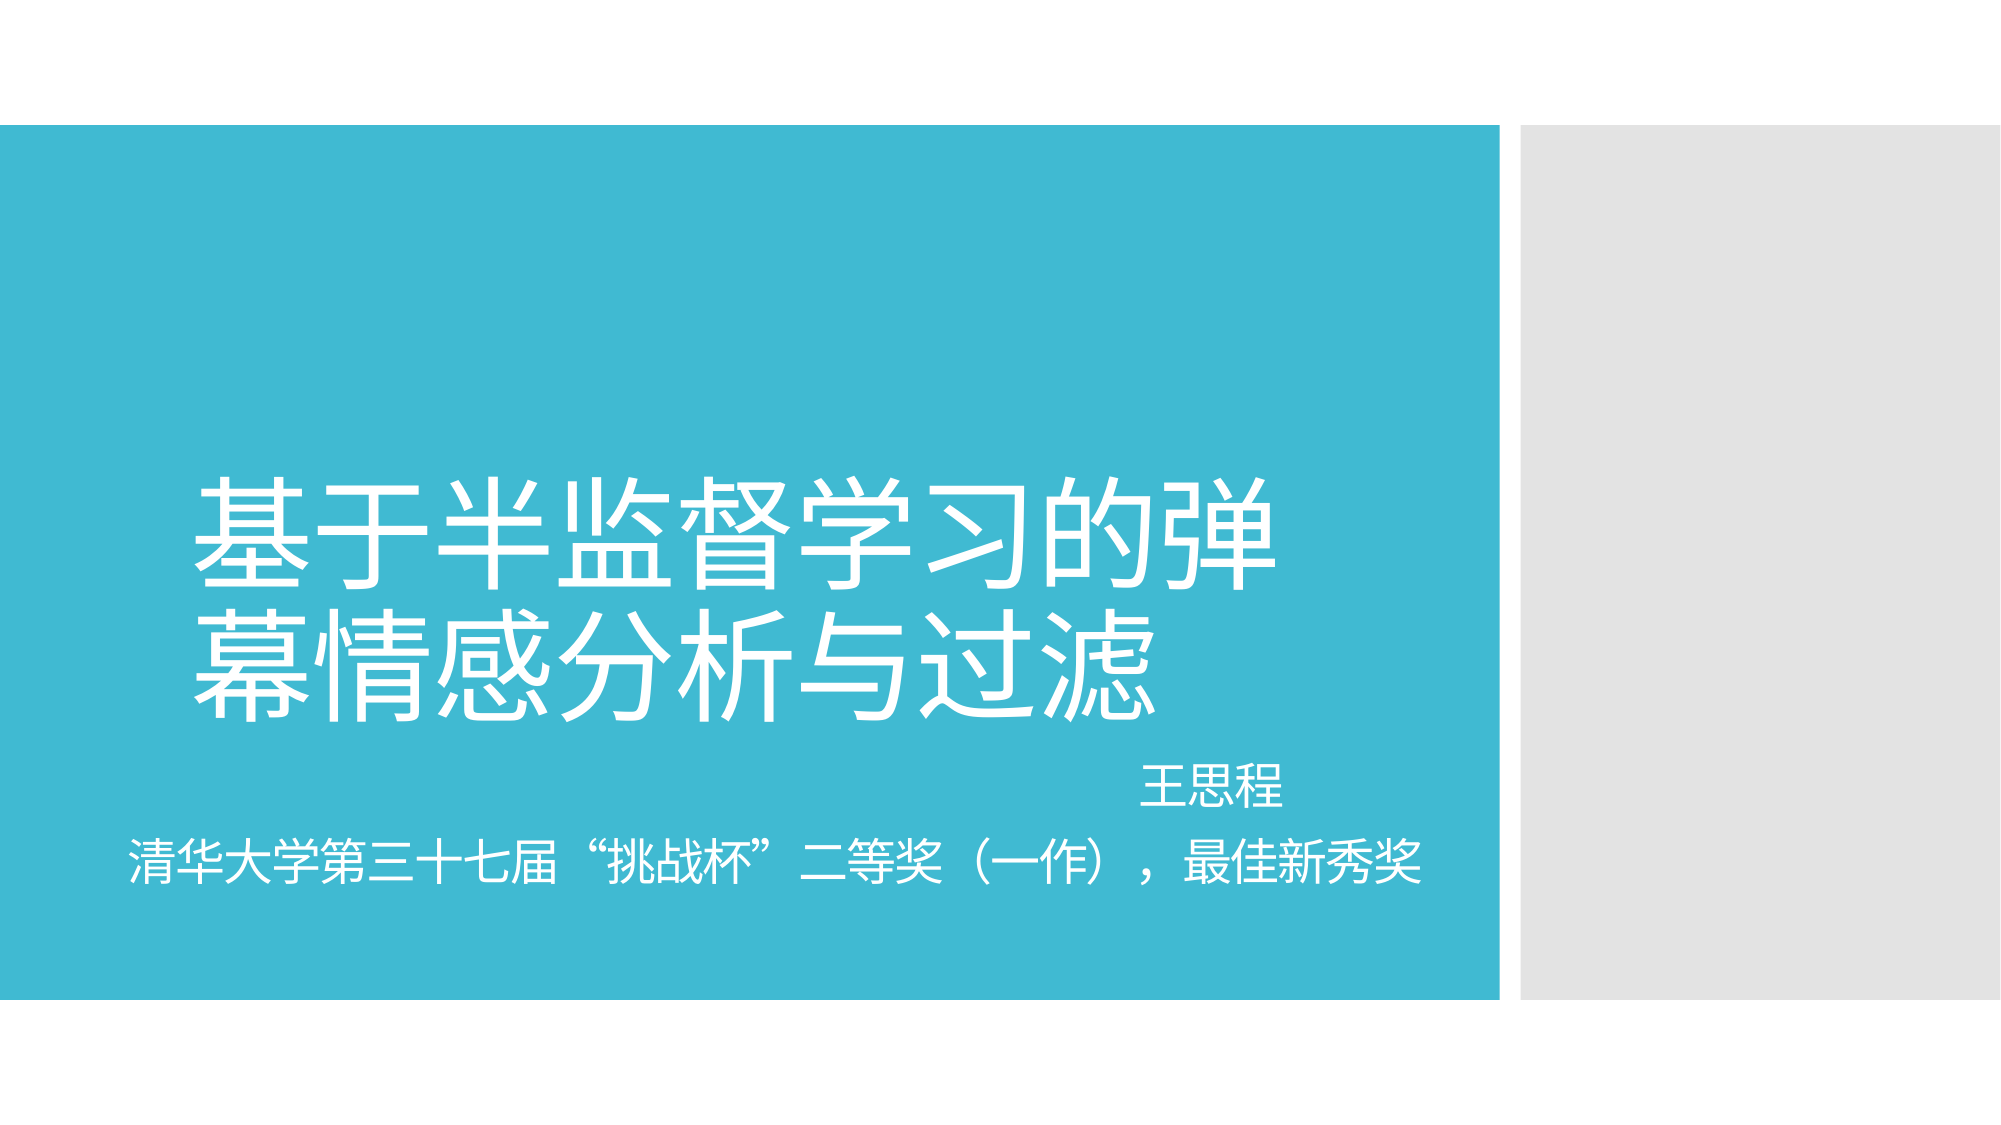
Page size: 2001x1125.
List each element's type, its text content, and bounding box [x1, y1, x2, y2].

text_box 清华大学第三十七届“挑战杯”二等奖（一作），最佳新秀奖 [112, 822, 1439, 898]
title 基于半监督学习的弹幕情感分析与过滤 [175, 213, 1376, 747]
text_box 王思程 [1123, 746, 1300, 822]
